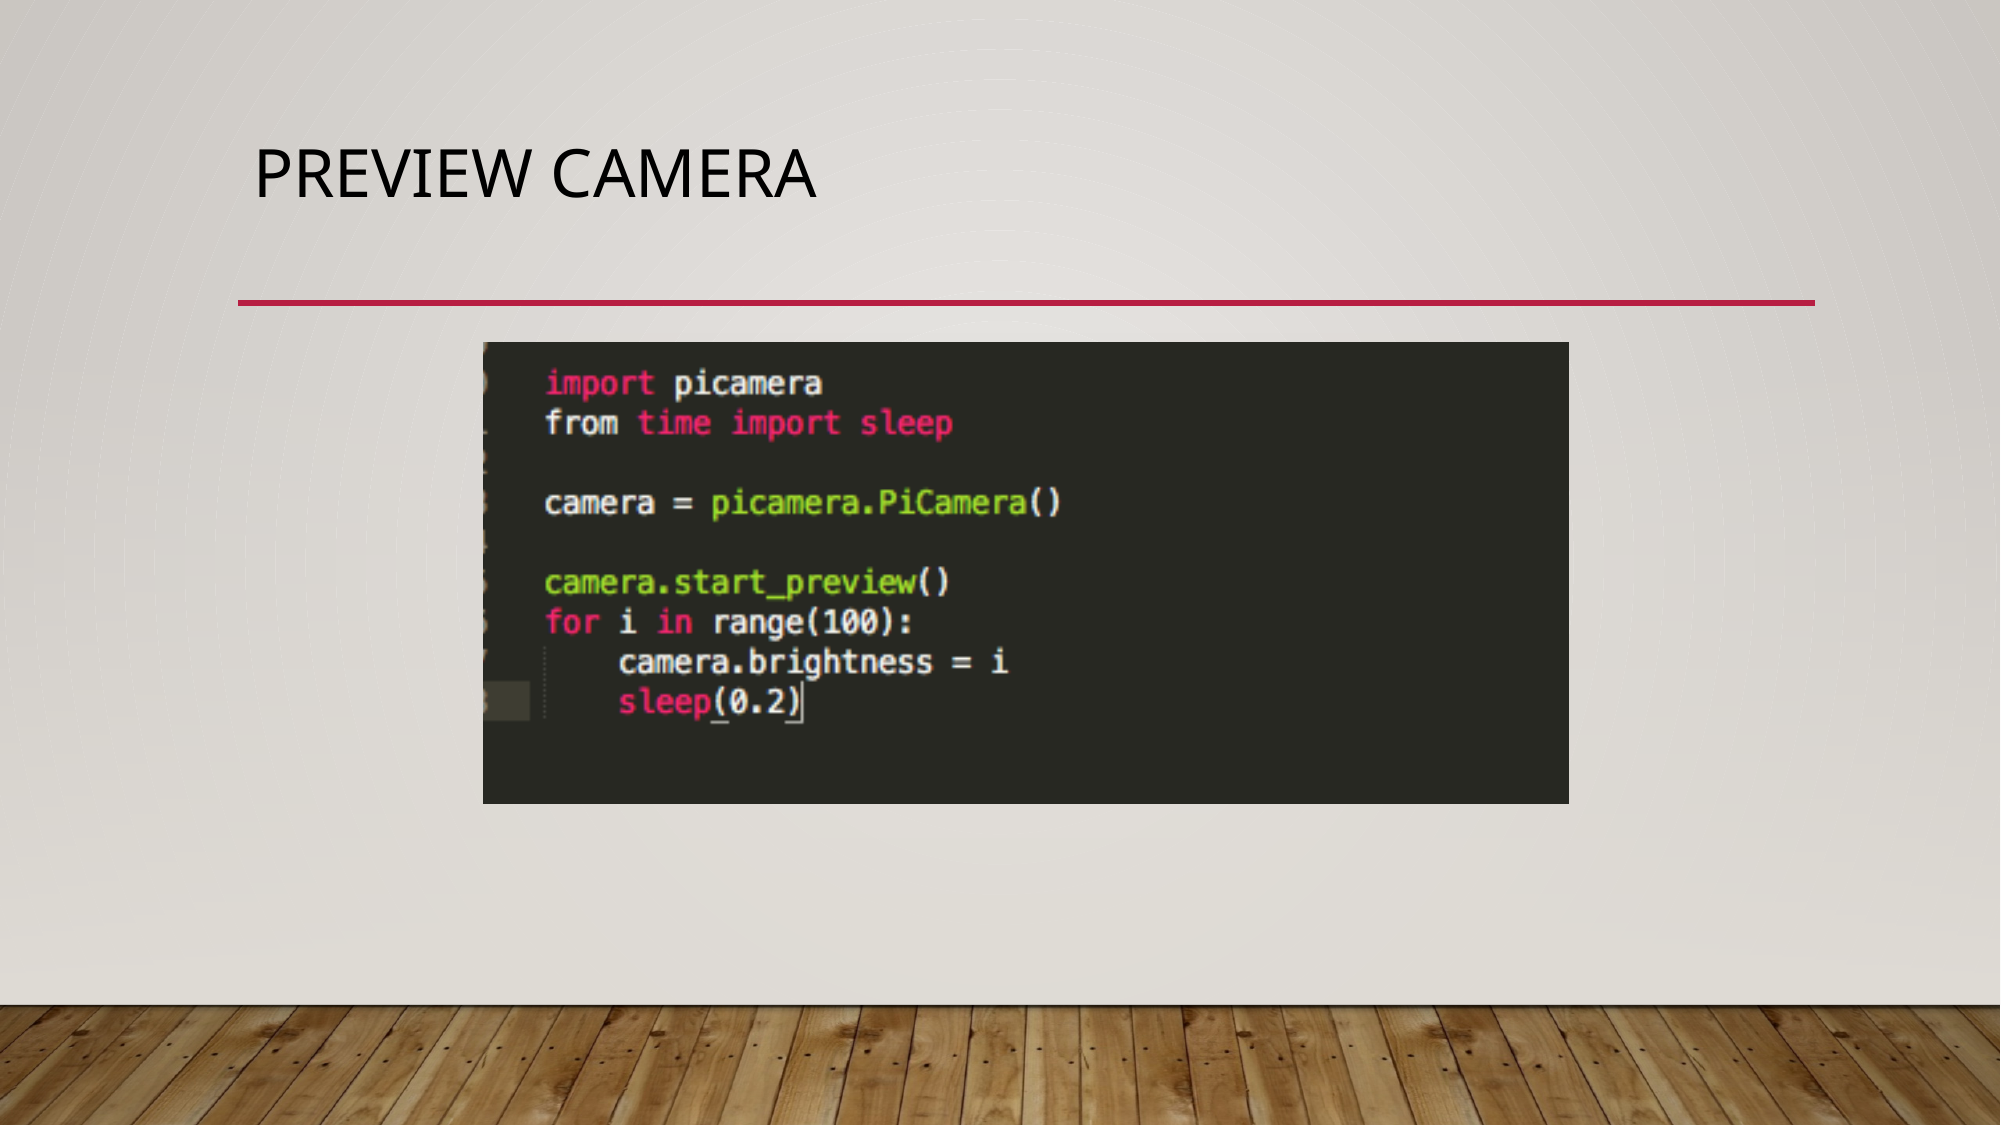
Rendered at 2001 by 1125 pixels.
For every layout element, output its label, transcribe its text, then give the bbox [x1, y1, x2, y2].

picture [0, 1005, 2000, 1125]
title PREVIEW CAMERA [238, 131, 1814, 305]
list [482, 341, 1569, 805]
